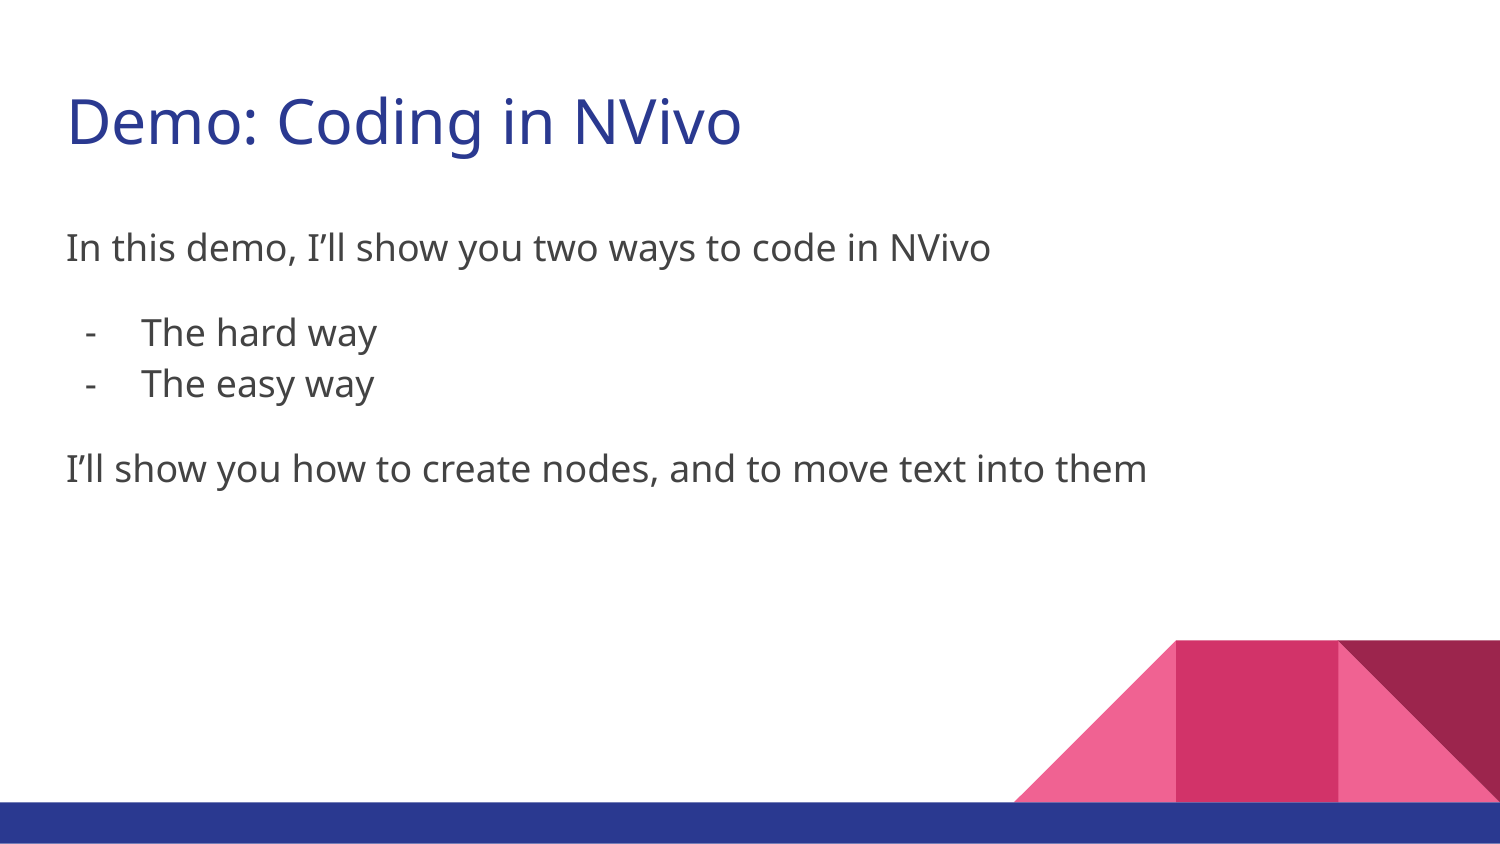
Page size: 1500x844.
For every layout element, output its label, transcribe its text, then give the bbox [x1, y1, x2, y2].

list In this demo, I’ll show you two ways to code in NVivo The hard way The easy way I’ll show you how to create nodes, and to move text into them [51, 201, 1449, 750]
title Demo: Coding in NVivo [51, 67, 1449, 167]
